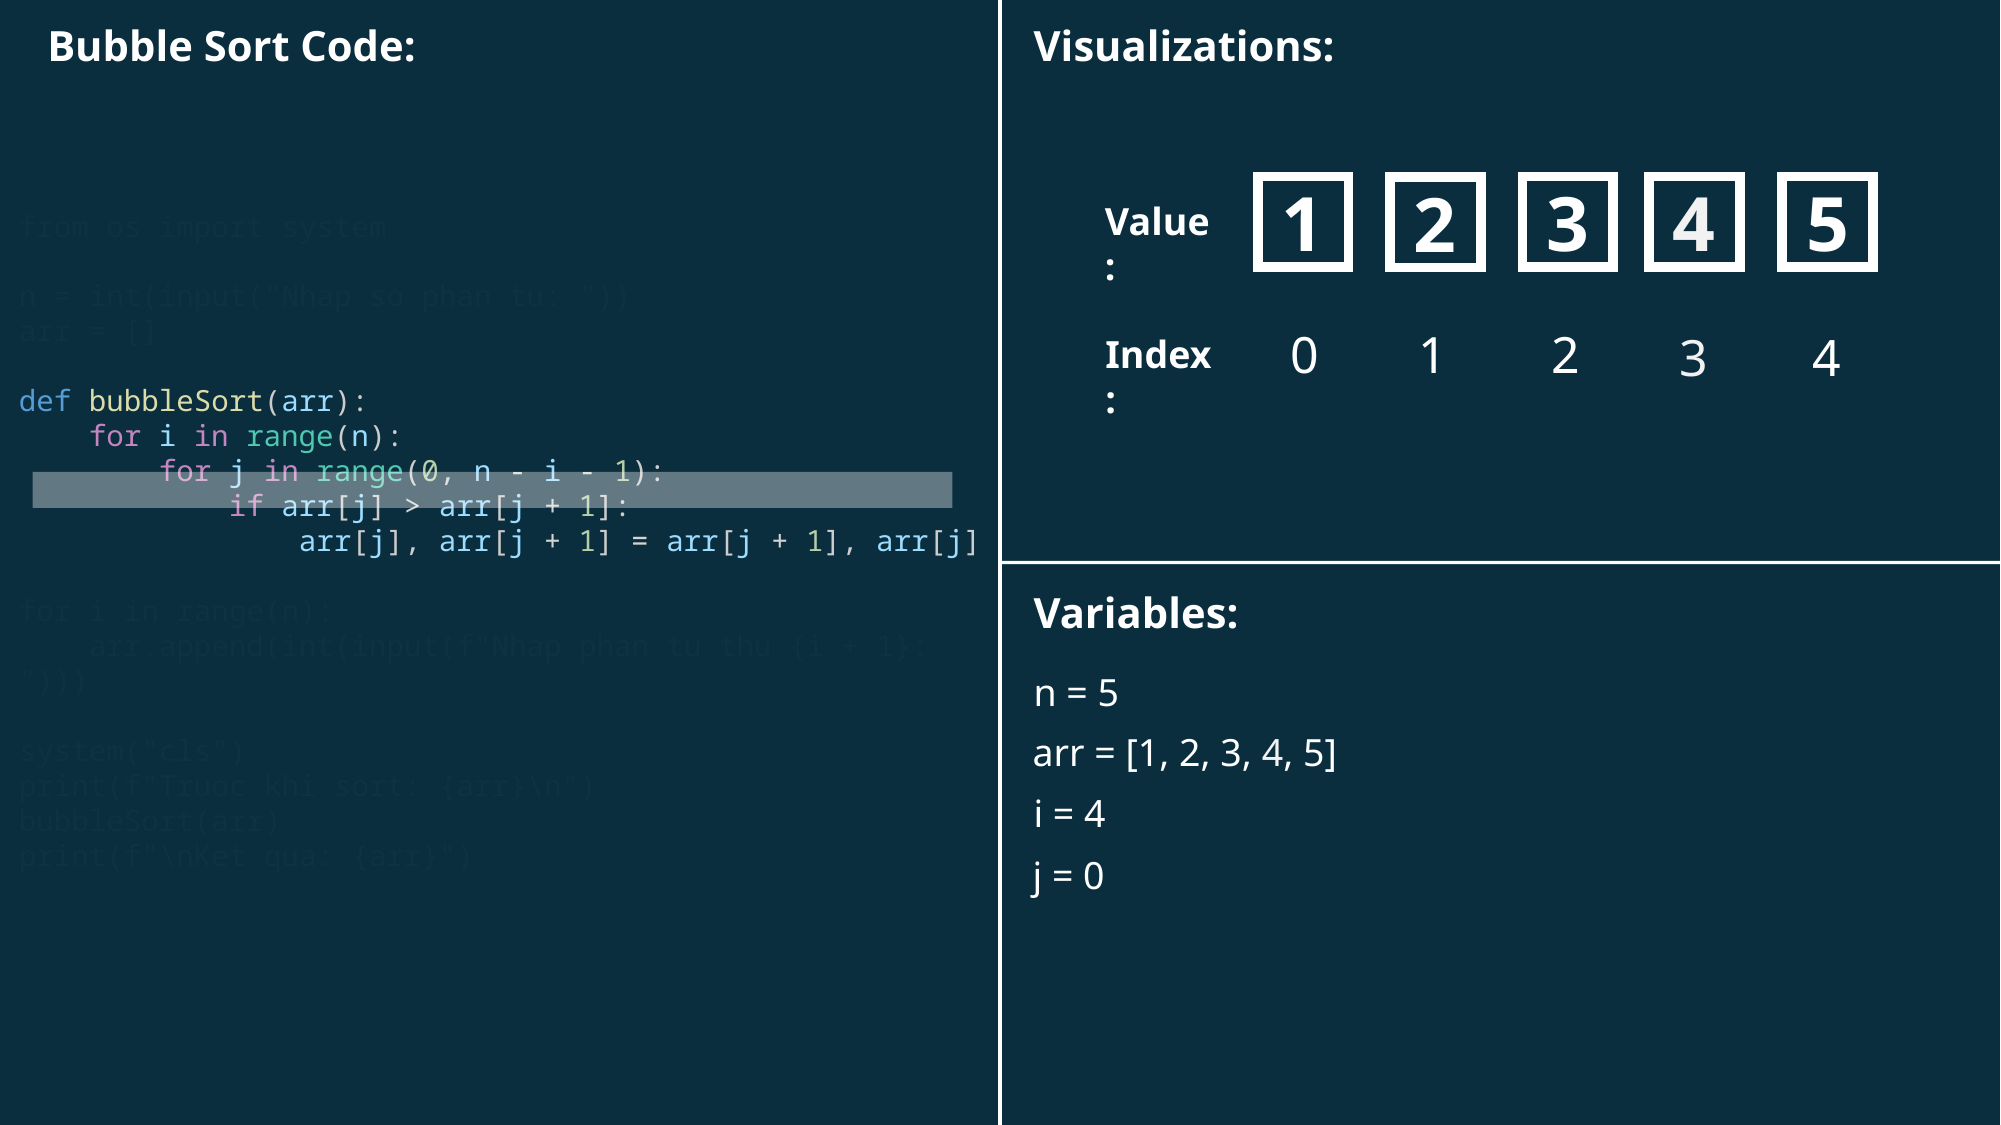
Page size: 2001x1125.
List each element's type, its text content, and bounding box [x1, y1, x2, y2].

text_box 1 [1256, 175, 1350, 269]
text_box 0 [1275, 316, 1336, 391]
text_box [31, 470, 954, 509]
text_box 2 [1388, 175, 1482, 269]
text_box Index: [1090, 323, 1235, 429]
text_box i = 4 [1018, 783, 1371, 843]
text_box 3 [1521, 175, 1615, 269]
text_box n = 5 [1018, 661, 1371, 721]
text_box 3 [1664, 318, 1725, 394]
text_box 1 [1403, 316, 1464, 391]
text_box from os import system n = int(input("Nhap so phan tu: ")) arr = [] def bubbleSort(arr): for i in range(n): for j in range(0, n - i - 1): if arr[j] > arr[j + 1]: arr[j], arr[j + 1] = arr[j + 1], arr[j] for i in range(n): arr.append(int(input(f"Nhap phan tu thu {i + 1}: "))) system("cls") print(f"Truoc khi sort: {arr}\n") bubbleSort(arr) print(f"\nKet qua: {arr}") [0, 0, 998, 1125]
text_box 5 [1781, 175, 1875, 269]
text_box j = 0 [1017, 844, 1370, 905]
text_box 2 [1536, 316, 1597, 391]
text_box 4 [1647, 175, 1741, 269]
text_box Value: [1090, 190, 1235, 296]
text_box arr = [1, 2, 3, 4, 5] [1017, 721, 1370, 782]
text_box Bubble Sort Code: [32, 11, 514, 77]
text_box 4 [1797, 318, 1858, 394]
text_box Visualizations: [1018, 11, 1500, 77]
text_box Variables: [1018, 579, 1500, 644]
